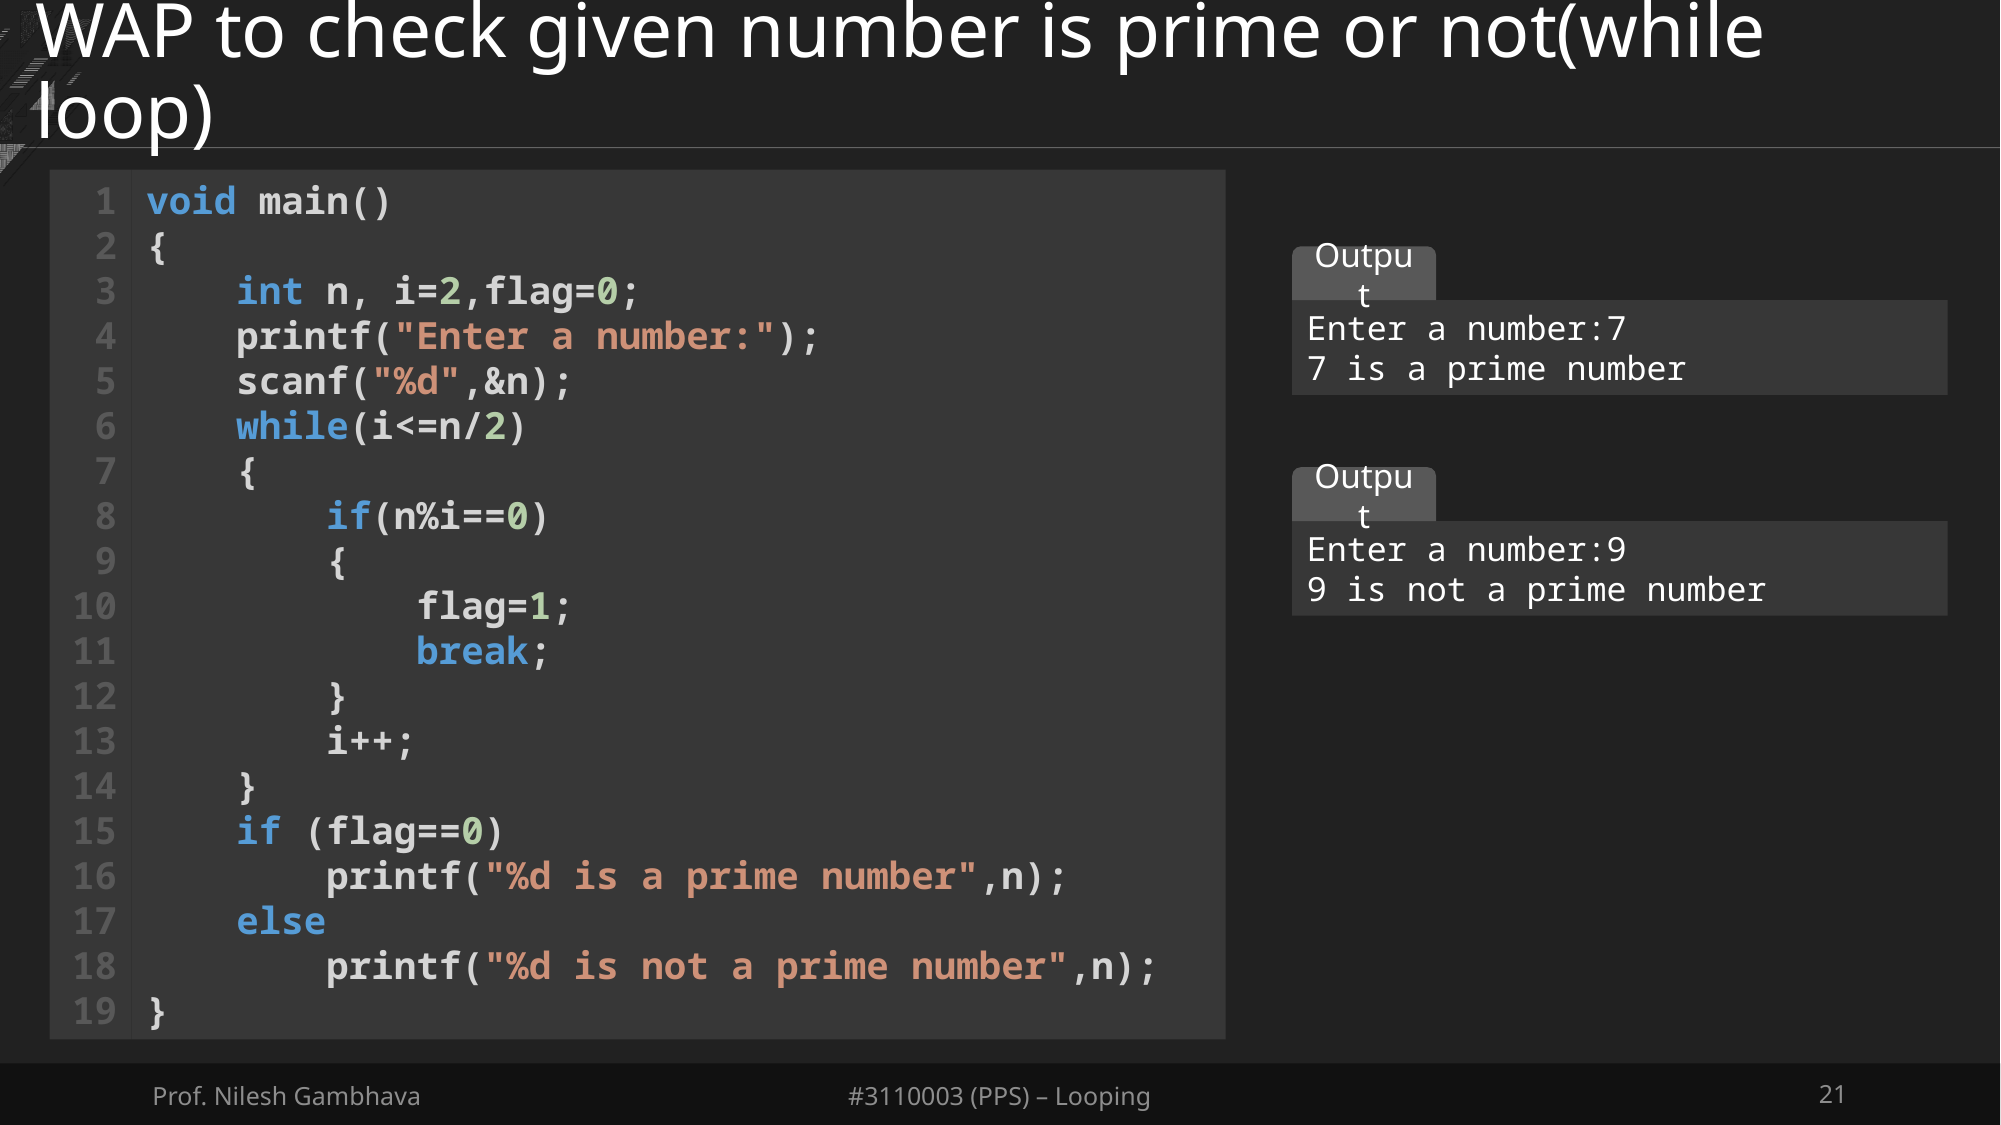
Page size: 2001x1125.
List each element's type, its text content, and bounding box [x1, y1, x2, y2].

text_box 1 2 3 4 5 6 7 8 9 10 11 12 13 14 15 16 17 18 19 [49, 169, 132, 1040]
text_box Output [1291, 466, 1438, 523]
text_box Enter a number:7 7 is a prime number [1292, 300, 1948, 395]
text_box void main() { int n, i=2,flag=0; printf("Enter a number:"); scanf("%d",&n); while(i<=n/2) { if(n%i==0) { flag=1; break; } i++; } if (flag==0) printf("%d is a prime number",n); else printf("%d is not a prime number",n); } [132, 169, 1226, 1040]
text_box Enter a number:9 9 is not a prime number [1292, 521, 1948, 616]
text_box Output [1291, 245, 1438, 302]
title WAP to check given number is prime or not(while loop) [0, 0, 2000, 148]
